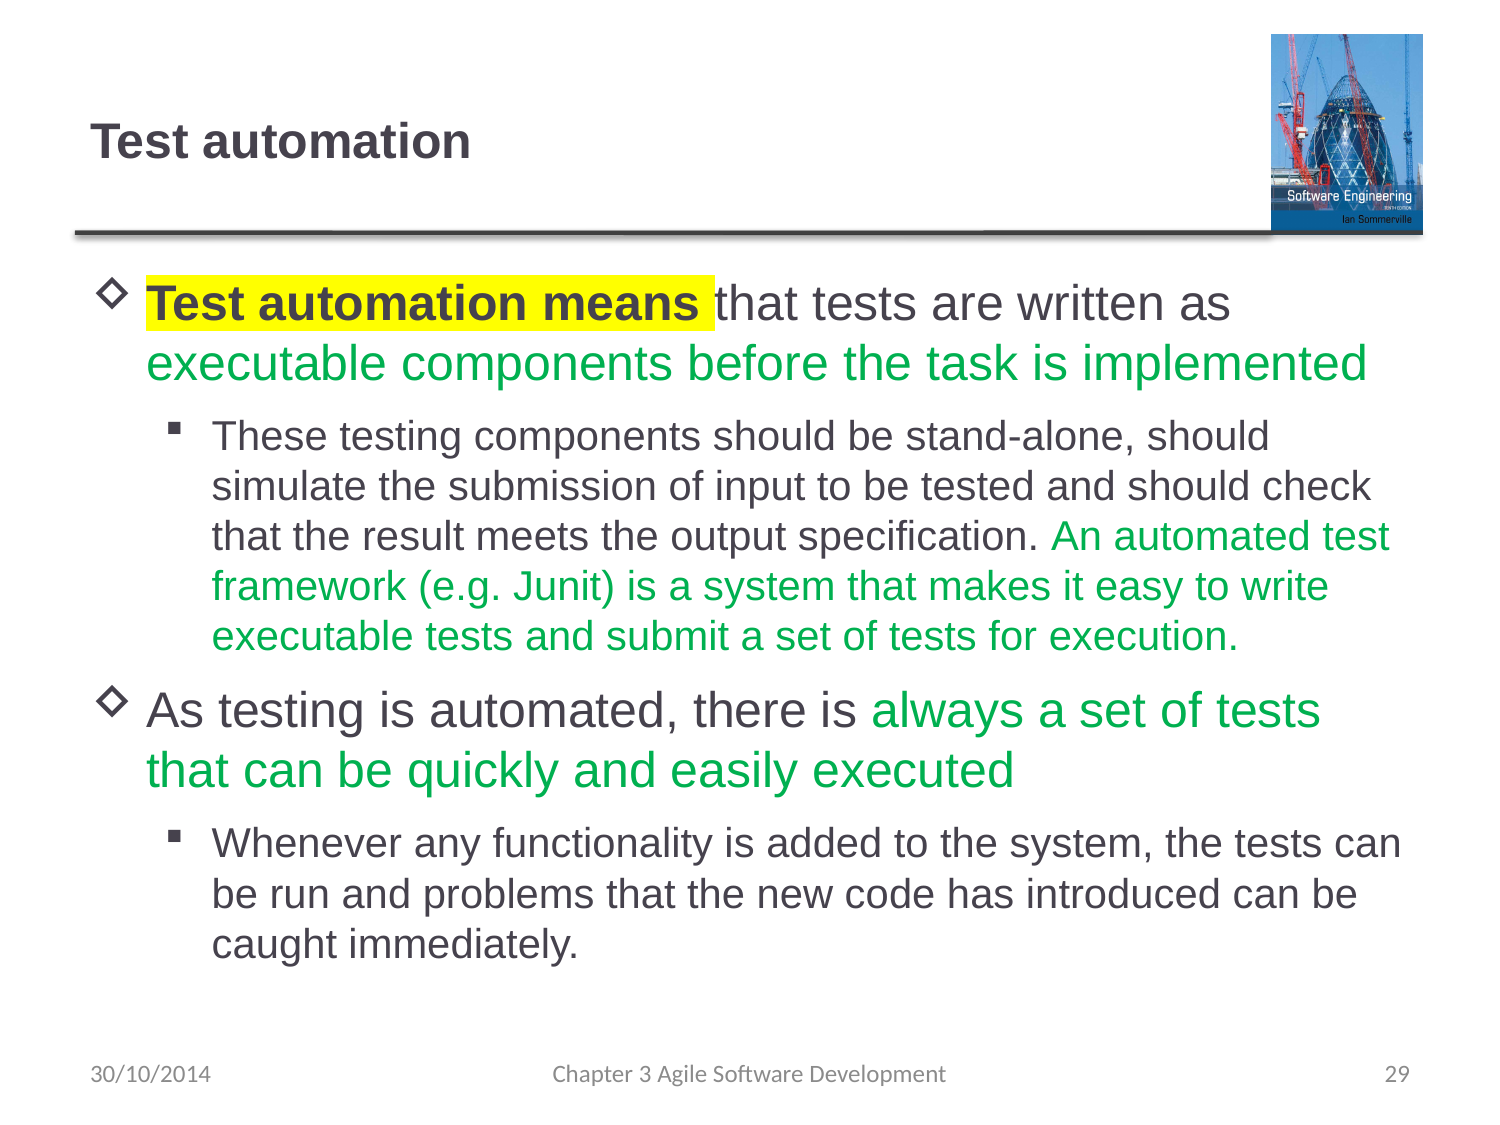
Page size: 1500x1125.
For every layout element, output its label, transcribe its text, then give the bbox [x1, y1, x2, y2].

list Test automation means that tests are written as executable components before the task is implemented These testing components should be stand-alone, should simulate the submission of input to be tested and should check that the result meets the output specification. An automated test framework (e.g. Junit) is a system that makes it easy to write executable tests and submit a set of tests for execution. As testing is automated, there is always a set of tests that can be quickly and easily executed Whenever any functionality is added to the system, the tests can be run and problems that the new code has introduced can be caught immediately. [75, 262, 1425, 1005]
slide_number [75, 1042, 425, 1103]
picture [1271, 34, 1423, 230]
slide_number 29 [1074, 1042, 1425, 1103]
title Test automation [74, 44, 1272, 233]
footer Chapter 3 Agile Software Development [512, 1042, 988, 1103]
